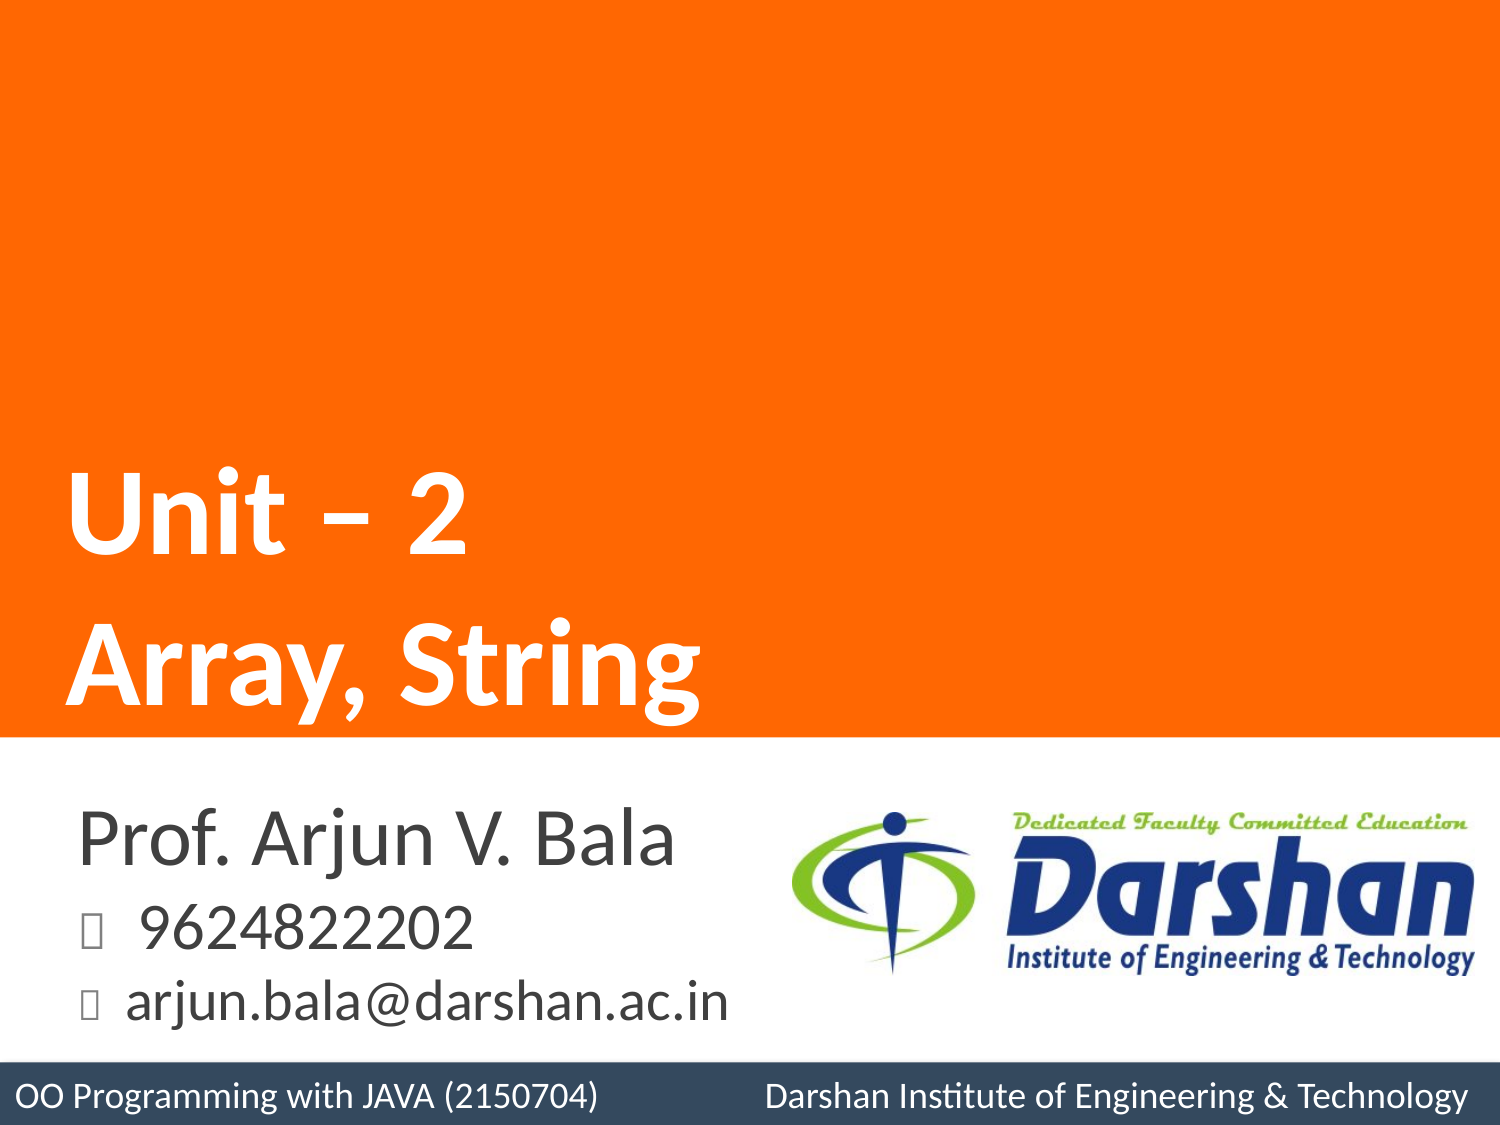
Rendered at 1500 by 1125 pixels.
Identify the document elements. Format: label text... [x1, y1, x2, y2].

text_box [0, 0, 1500, 739]
text_box OO Programming with JAVA (2150704) Darshan Institute of Engineering & Technology [0, 1062, 1500, 1125]
subtitle Prof. Arjun V. Bala  9624822202  arjun.bala@darshan.ac.in [62, 774, 1400, 1050]
picture [792, 812, 1476, 976]
title Unit – 2 Array, String [50, 0, 1450, 738]
